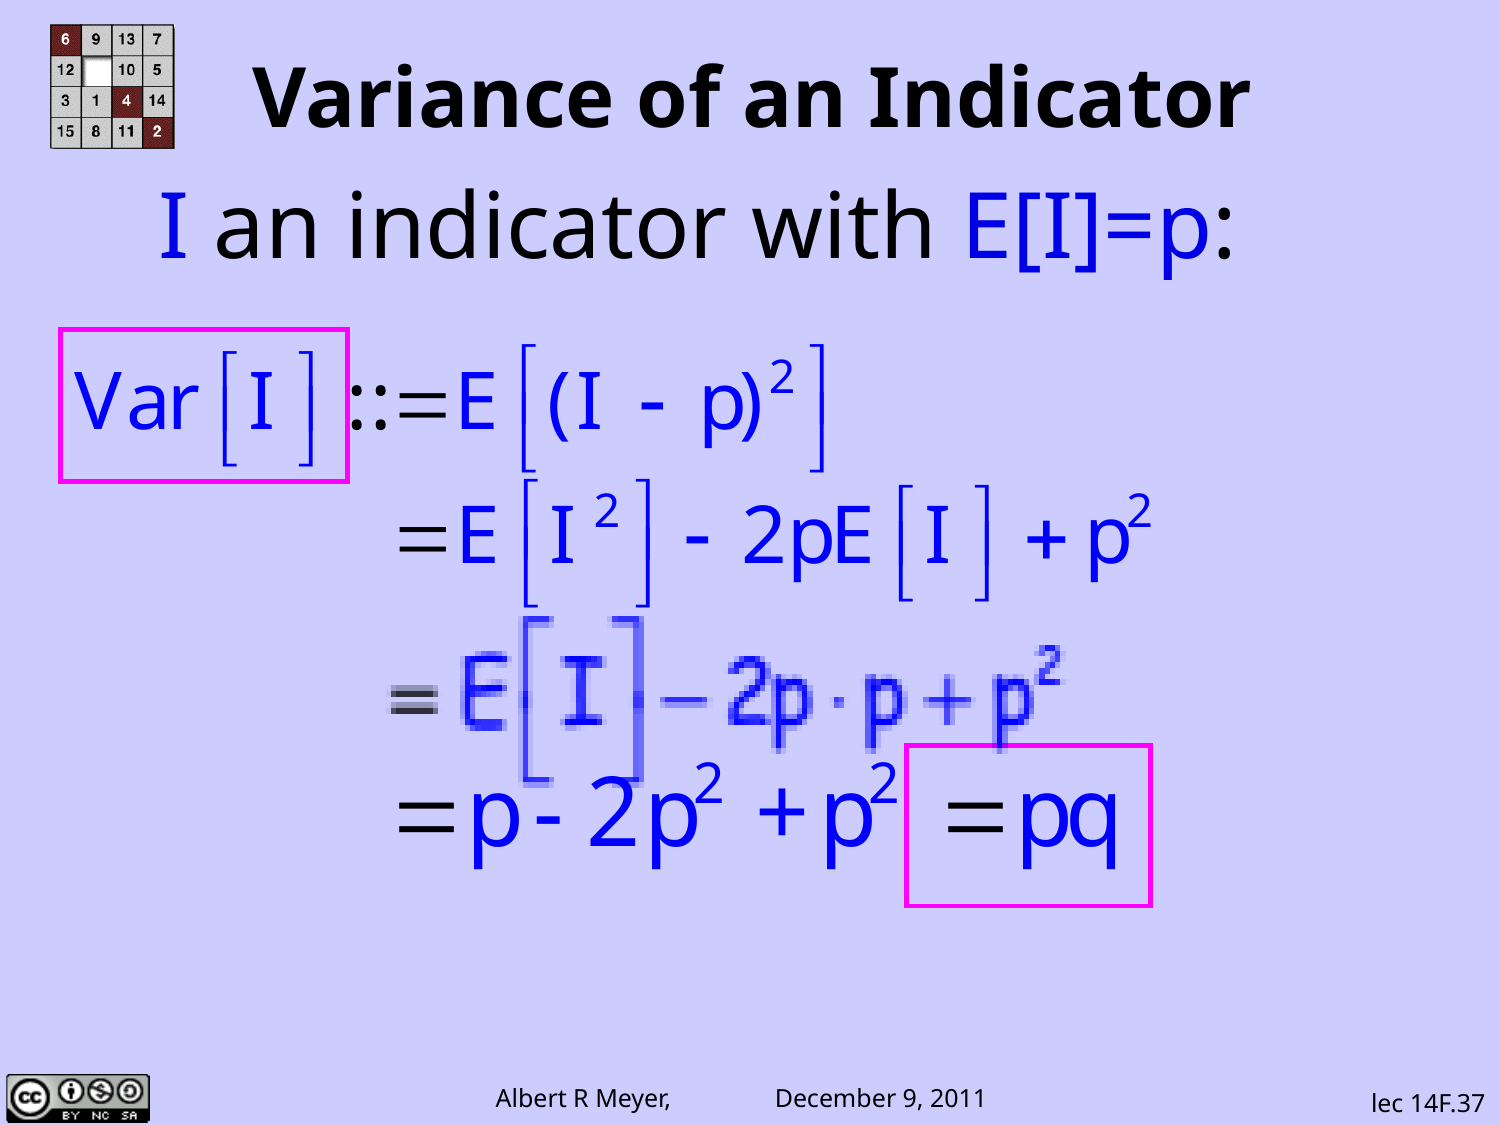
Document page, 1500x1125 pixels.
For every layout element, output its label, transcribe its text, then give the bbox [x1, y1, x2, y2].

text_box [60, 329, 65, 482]
text_box [906, 745, 1151, 907]
picture [6, 1074, 150, 1123]
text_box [374, 733, 1132, 896]
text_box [380, 593, 1077, 732]
text_box I an indicator with E[I]=p: [144, 159, 1365, 285]
title Variance of an Indicator [237, 0, 1476, 188]
picture [50, 24, 175, 149]
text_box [379, 463, 1167, 624]
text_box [67, 329, 858, 490]
